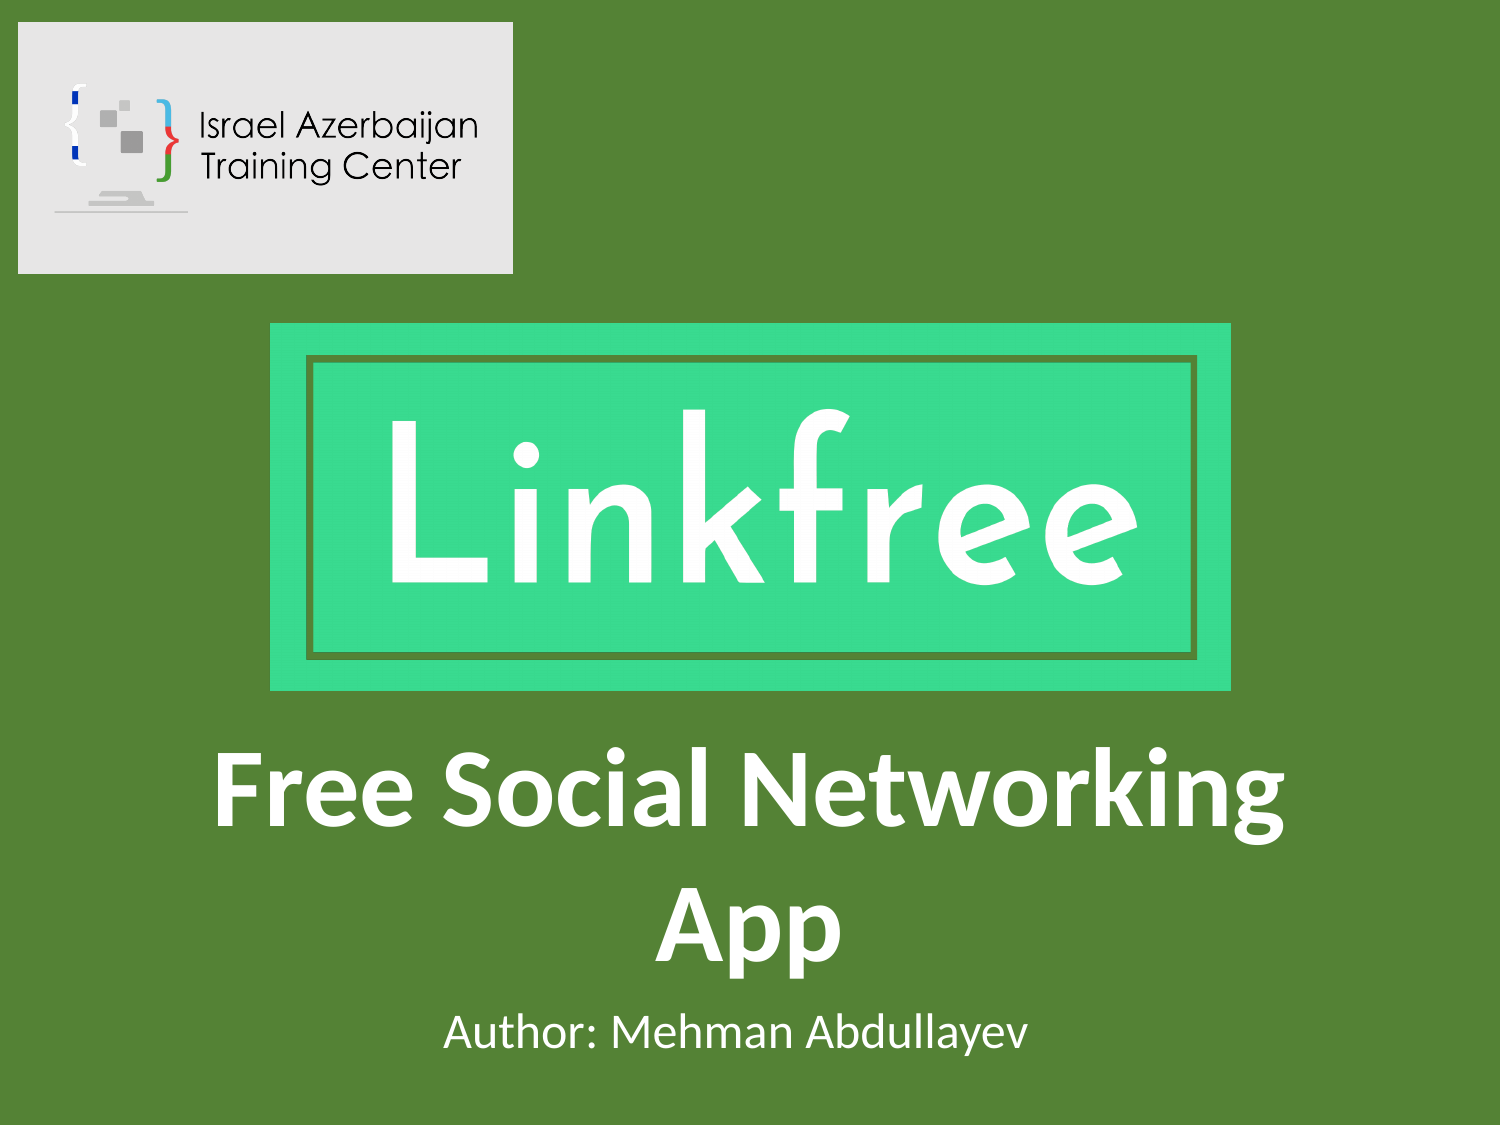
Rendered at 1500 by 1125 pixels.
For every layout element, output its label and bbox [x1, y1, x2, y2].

picture [17, 22, 514, 274]
picture [269, 321, 1231, 691]
text_box [153, 706, 1347, 1067]
